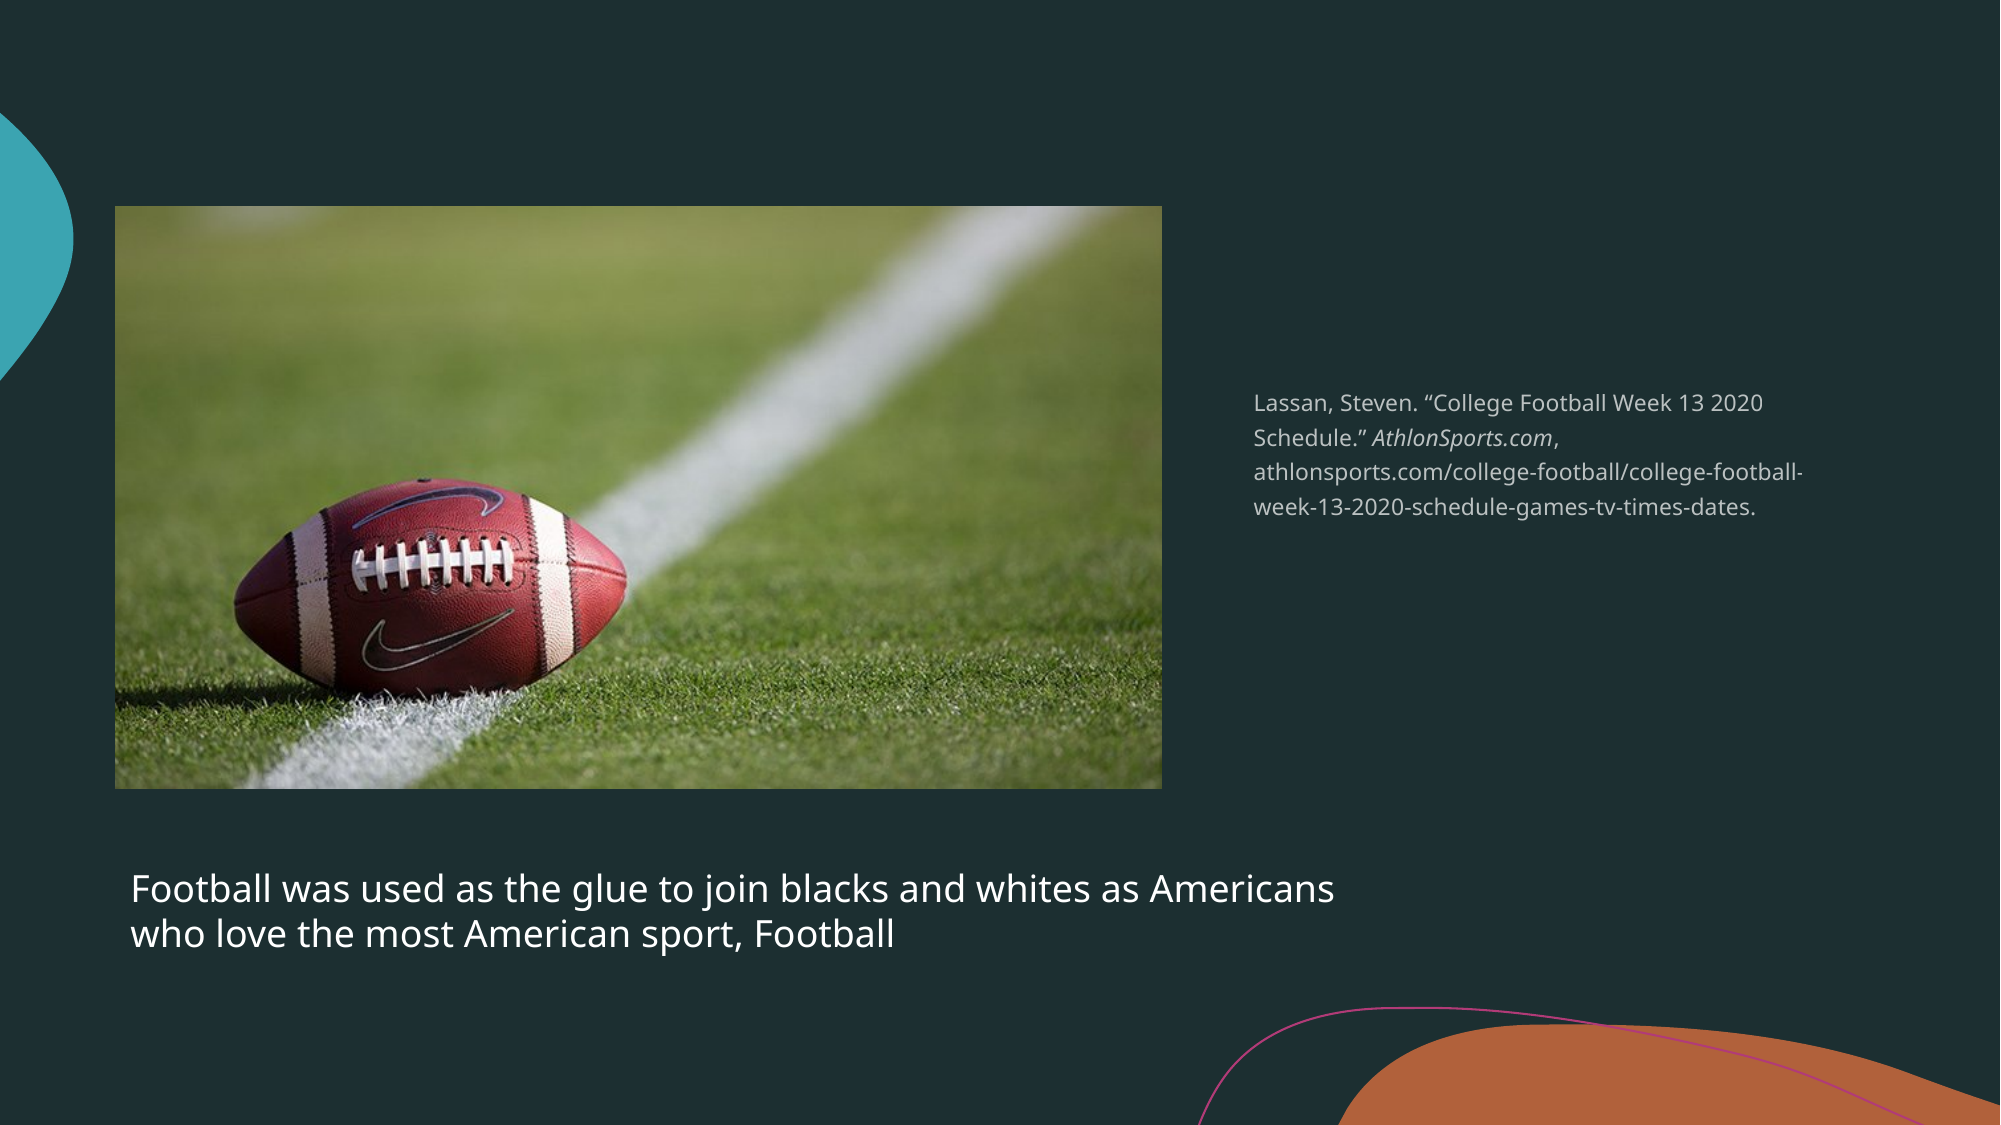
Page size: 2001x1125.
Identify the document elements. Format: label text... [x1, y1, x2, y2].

text_box Football was used as the glue to join blacks and whites as Americans who love the most American sport, Football [115, 857, 1359, 963]
picture [115, 206, 1162, 789]
list Lassan, Steven. “College Football Week 13 2020 Schedule.” AthlonSports.com, athlonsports.com/college-football/college-football-week-13-2020-schedule-games-tv-times-dates. [1238, 374, 1864, 563]
